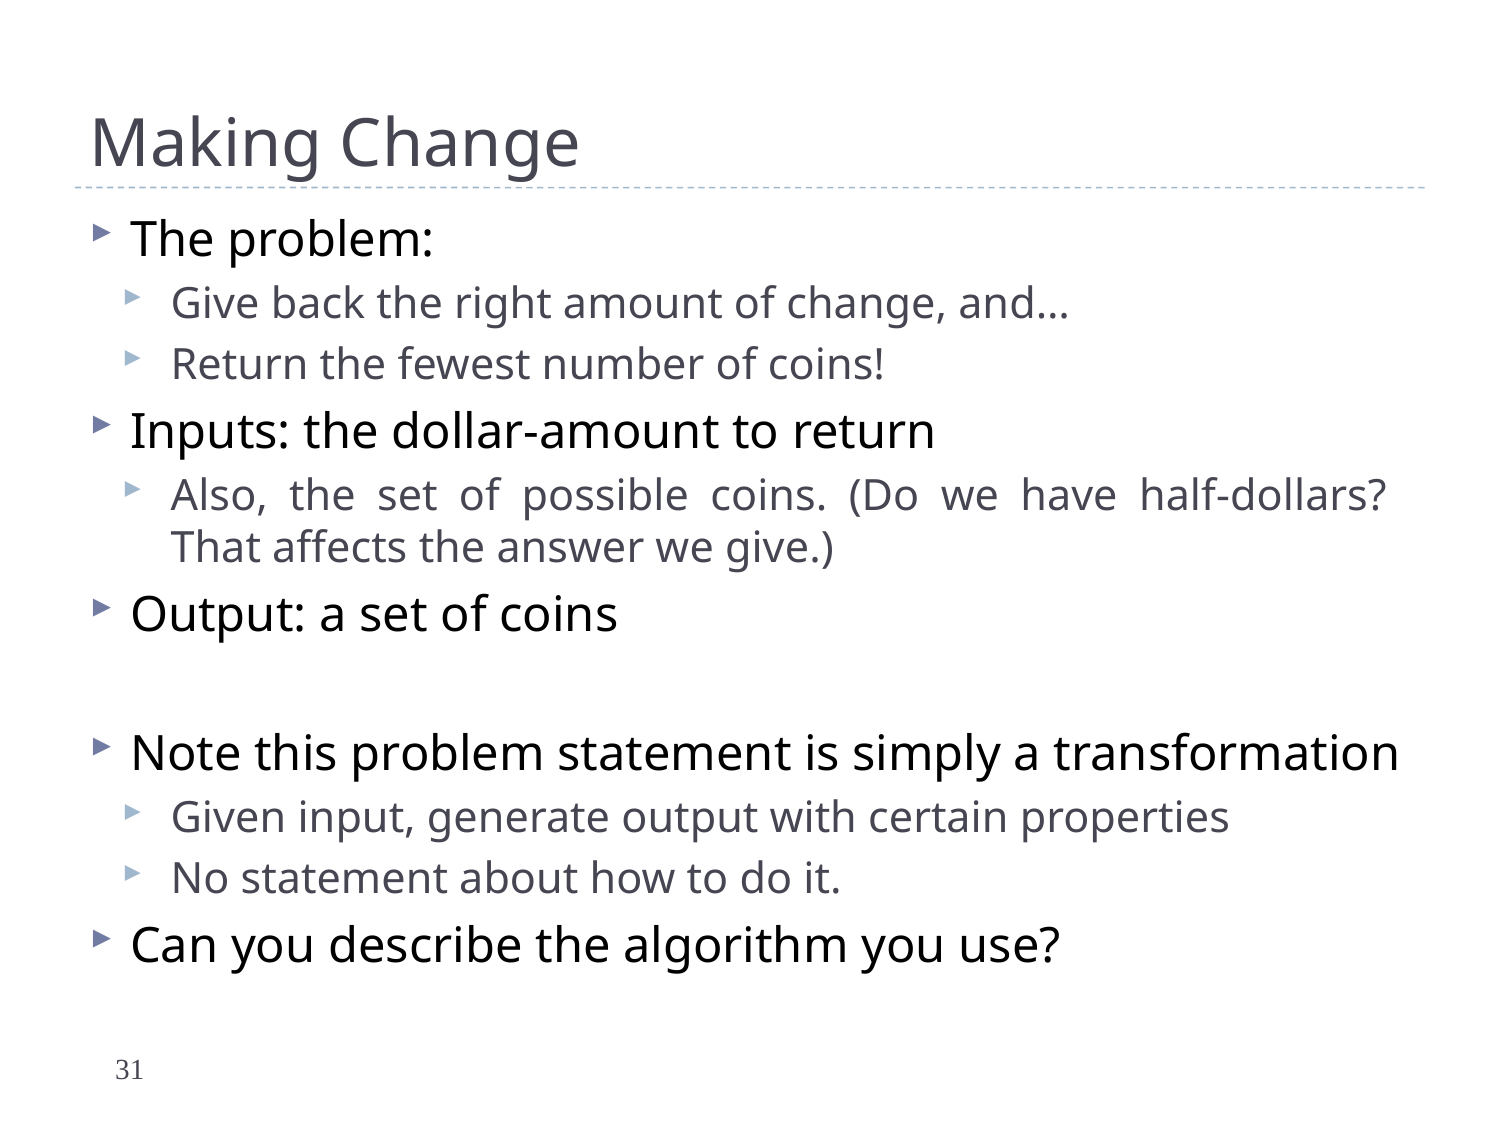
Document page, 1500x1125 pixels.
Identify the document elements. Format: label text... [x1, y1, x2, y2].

list The problem: Give back the right amount of change, and… Return the fewest number of coins! Inputs: the dollar-amount to return Also, the set of possible coins. (Do we have half-dollars? That affects the answer we give.) Output: a set of coins Note this problem statement is simply a transformation Given input, generate output with certain properties No statement about how to do it. Can you describe the algorithm you use? [75, 200, 1425, 1010]
title Making Change [75, 24, 1425, 188]
slide_number 31 [100, 1042, 426, 1103]
